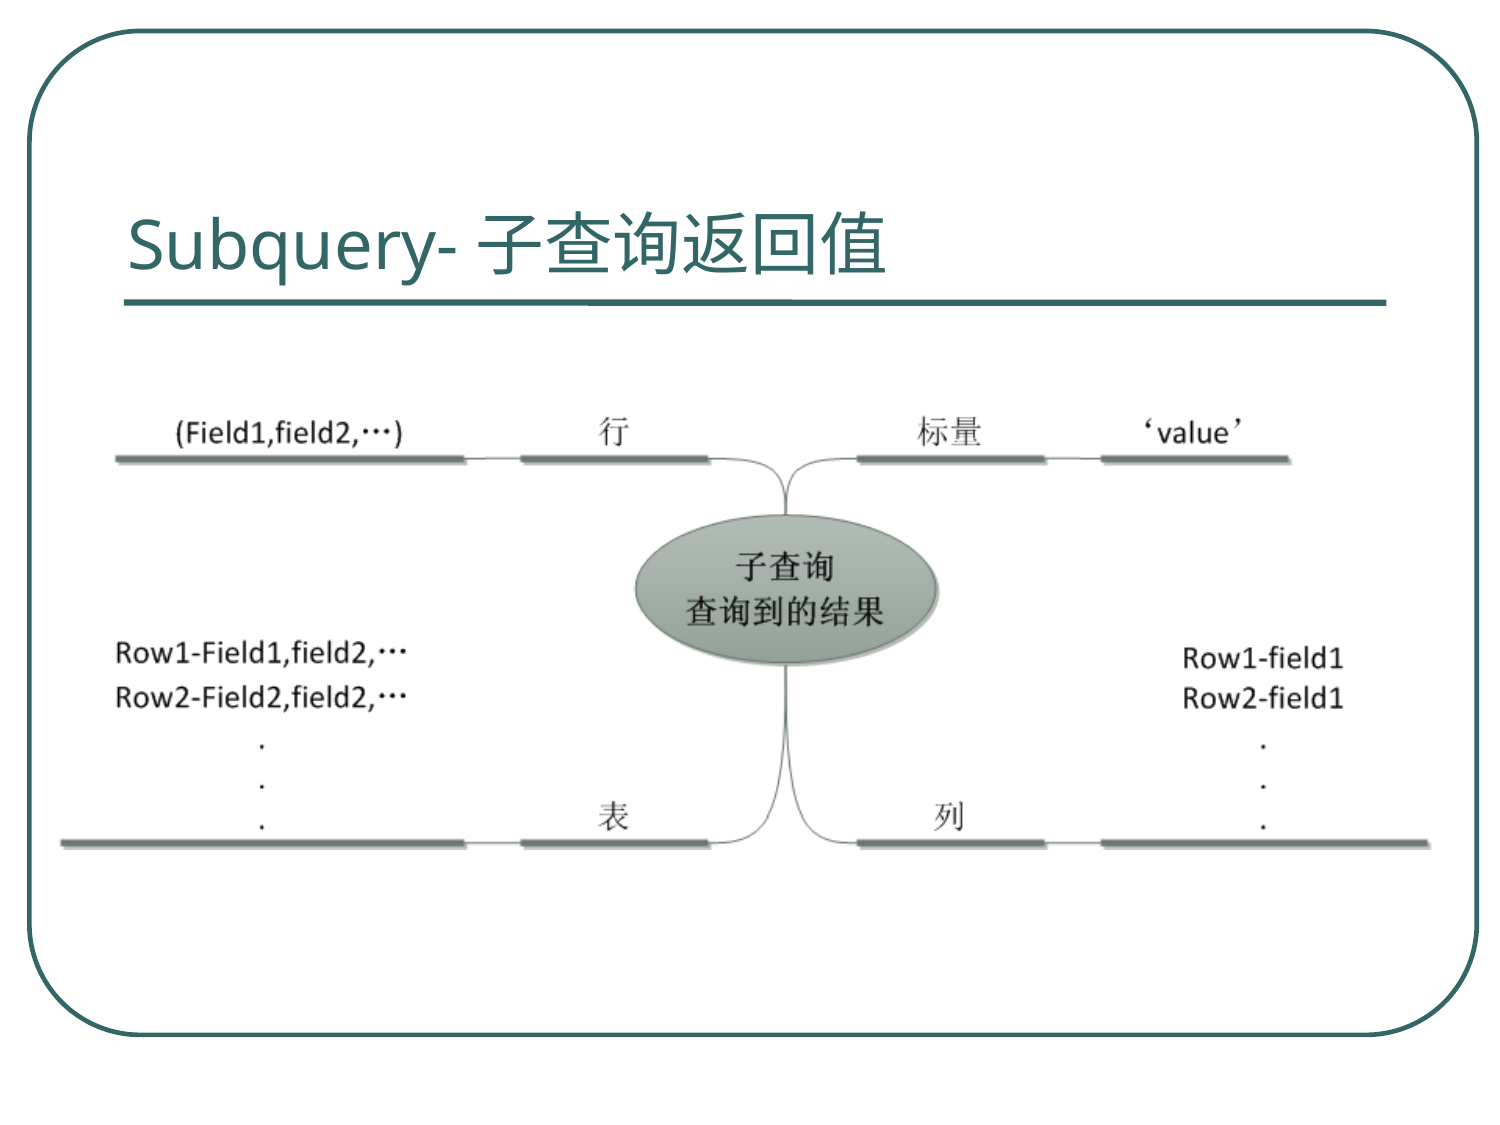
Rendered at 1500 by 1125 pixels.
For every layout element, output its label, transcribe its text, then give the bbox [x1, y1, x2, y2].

title Subquery-子查询返回值 [112, 54, 1375, 291]
picture [57, 408, 1435, 850]
